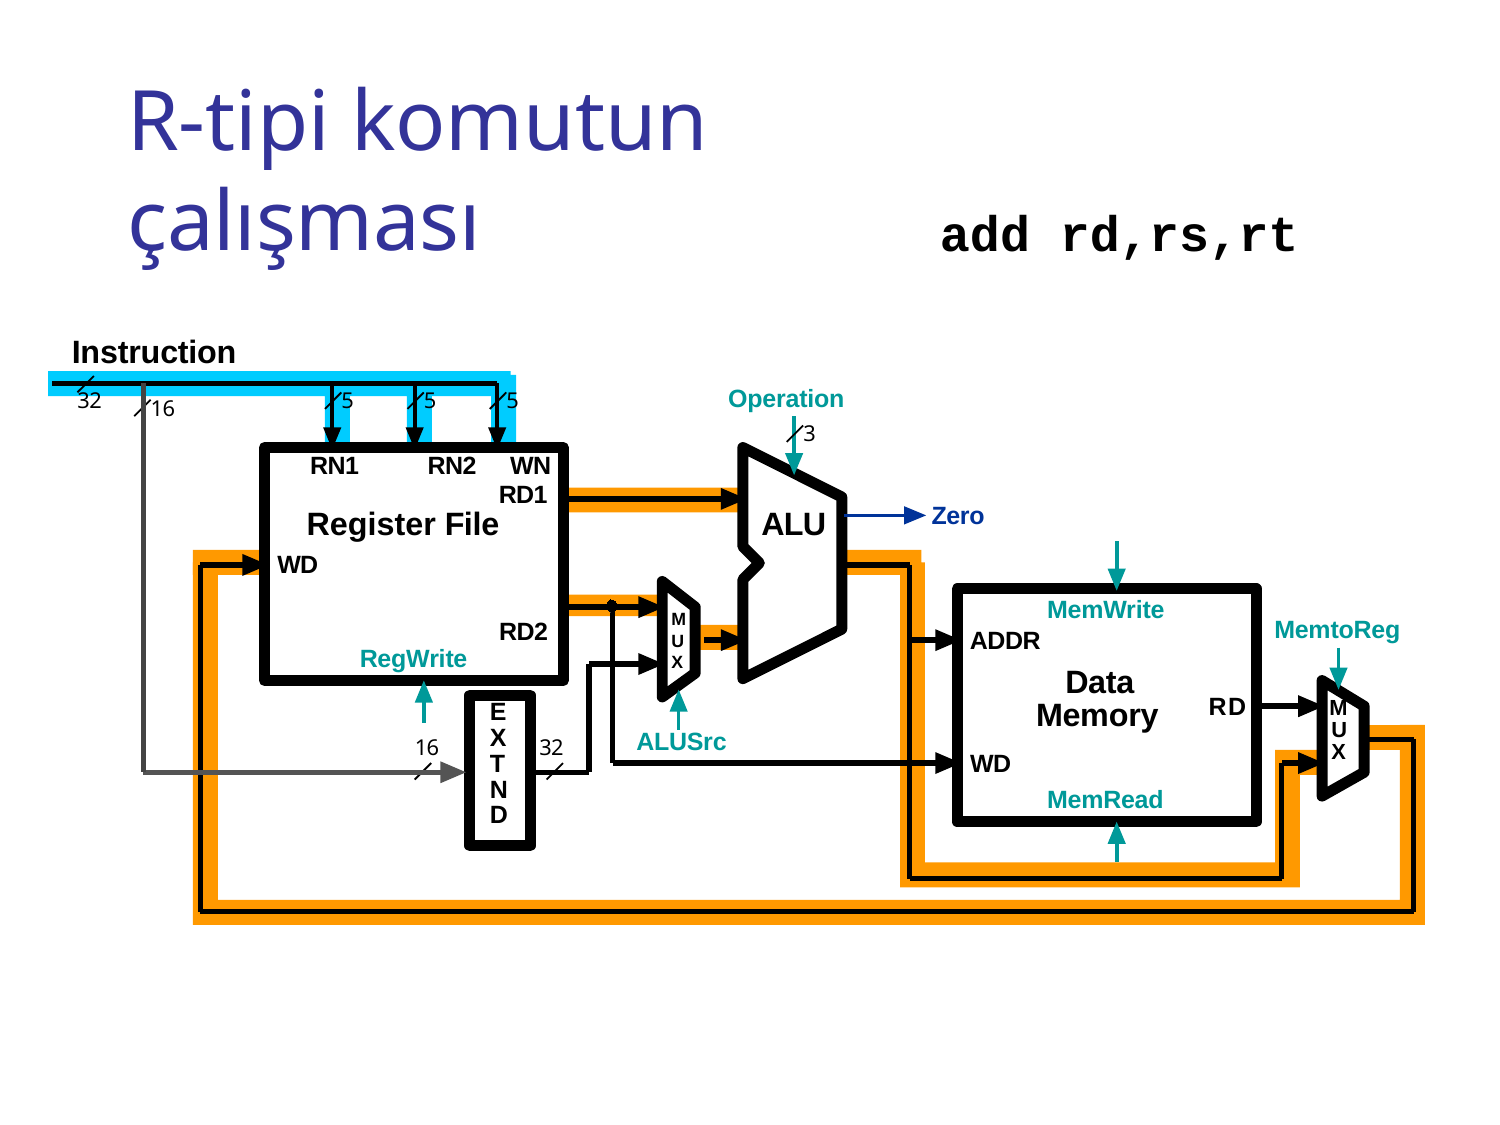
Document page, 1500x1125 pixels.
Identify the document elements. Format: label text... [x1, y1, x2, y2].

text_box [463, 835, 483, 852]
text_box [1253, 674, 1370, 802]
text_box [748, 380, 1417, 828]
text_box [1107, 821, 1127, 865]
text_box Instruction [69, 327, 242, 370]
text_box [192, 724, 1425, 925]
title R-tipi komutun çalışması [125, 65, 1027, 268]
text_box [488, 659, 913, 882]
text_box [916, 538, 1127, 652]
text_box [140, 380, 486, 828]
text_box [487, 381, 747, 652]
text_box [48, 380, 1417, 915]
text_box add rd,rs,rt [938, 199, 1302, 262]
text_box [48, 371, 517, 379]
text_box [601, 594, 962, 775]
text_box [1329, 645, 1348, 690]
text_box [752, 391, 913, 592]
